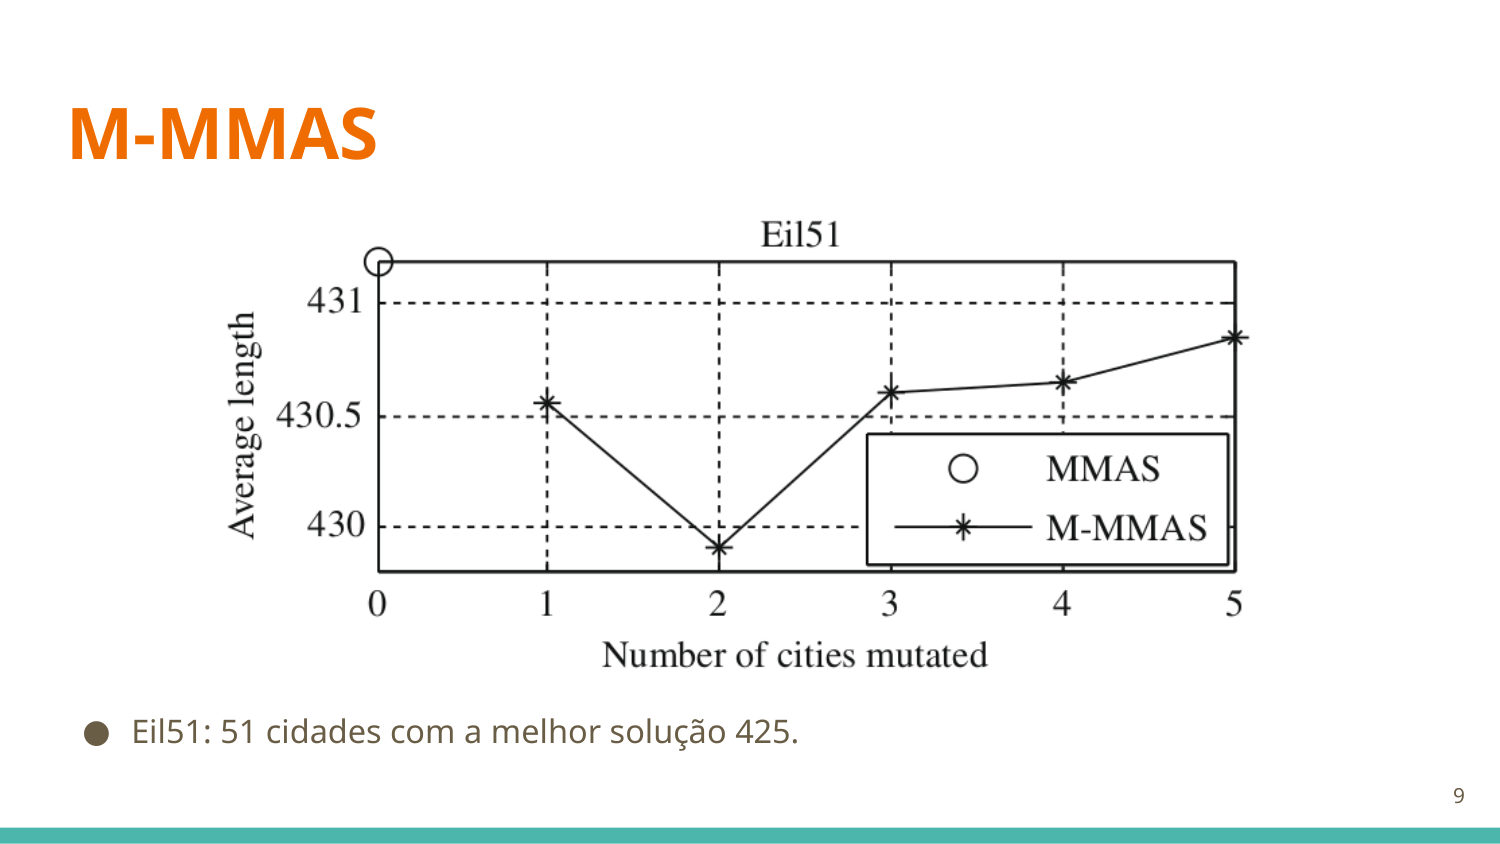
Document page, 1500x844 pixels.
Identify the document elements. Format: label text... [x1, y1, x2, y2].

list Eil51: 51 cidades com a melhor solução 425. [51, 689, 1449, 765]
picture [223, 209, 1259, 690]
title M-MMAS [51, 72, 1449, 189]
slide_number ‹#› [1389, 764, 1480, 830]
